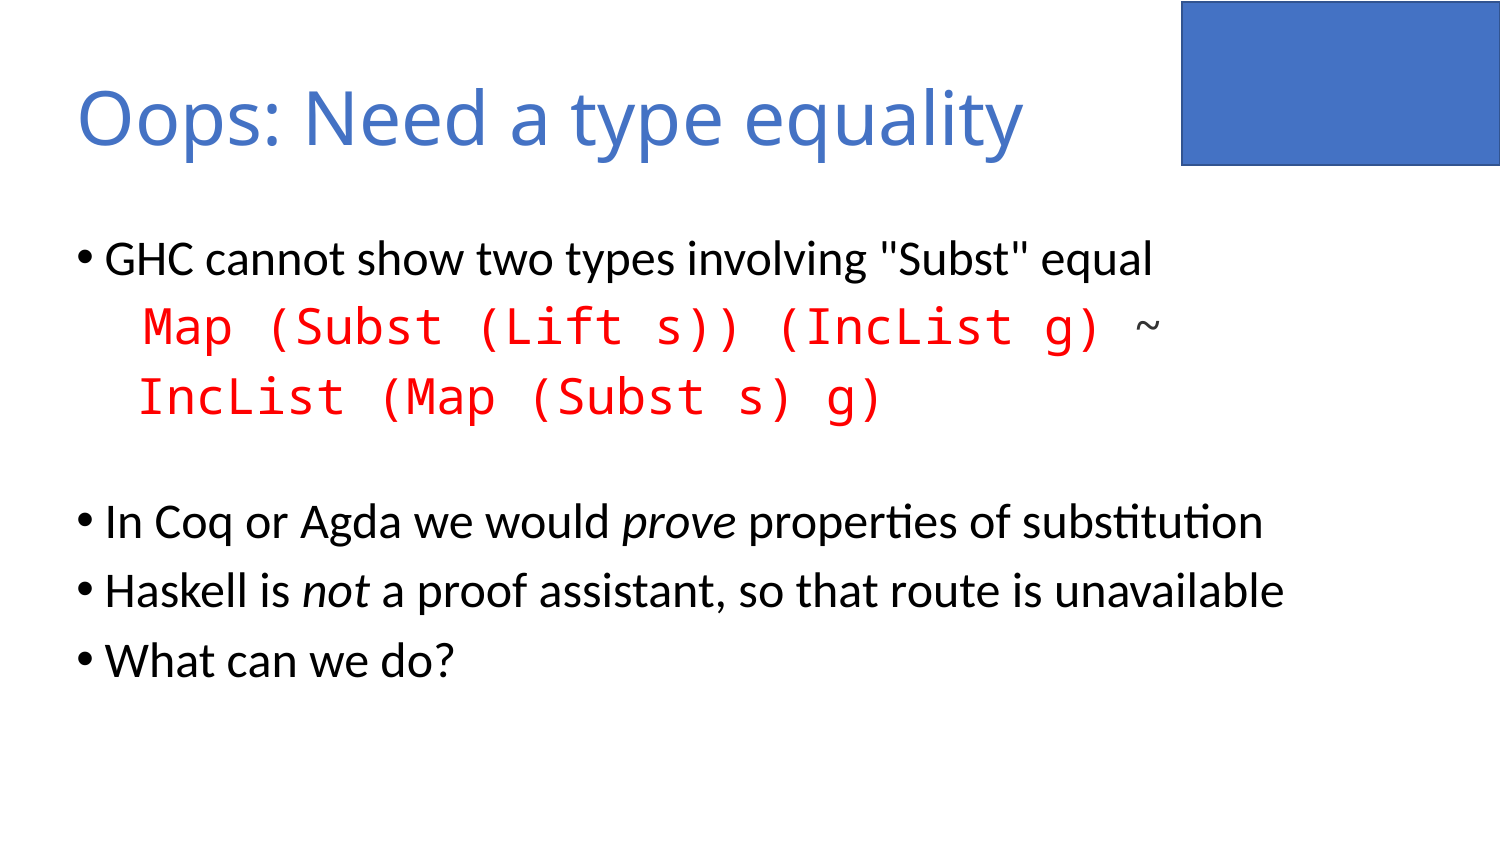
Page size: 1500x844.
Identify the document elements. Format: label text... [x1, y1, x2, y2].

list GHC cannot show two types involving "Subst" equal Map (Subst (Lift s)) (IncList g) ~ IncList (Map (Subst s) g) In Coq or Agda we would prove properties of substitution Haskell is not a proof assistant, so that route is unavailable What can we do? [61, 224, 1426, 760]
title Oops: Need a type equality [61, 39, 1356, 203]
